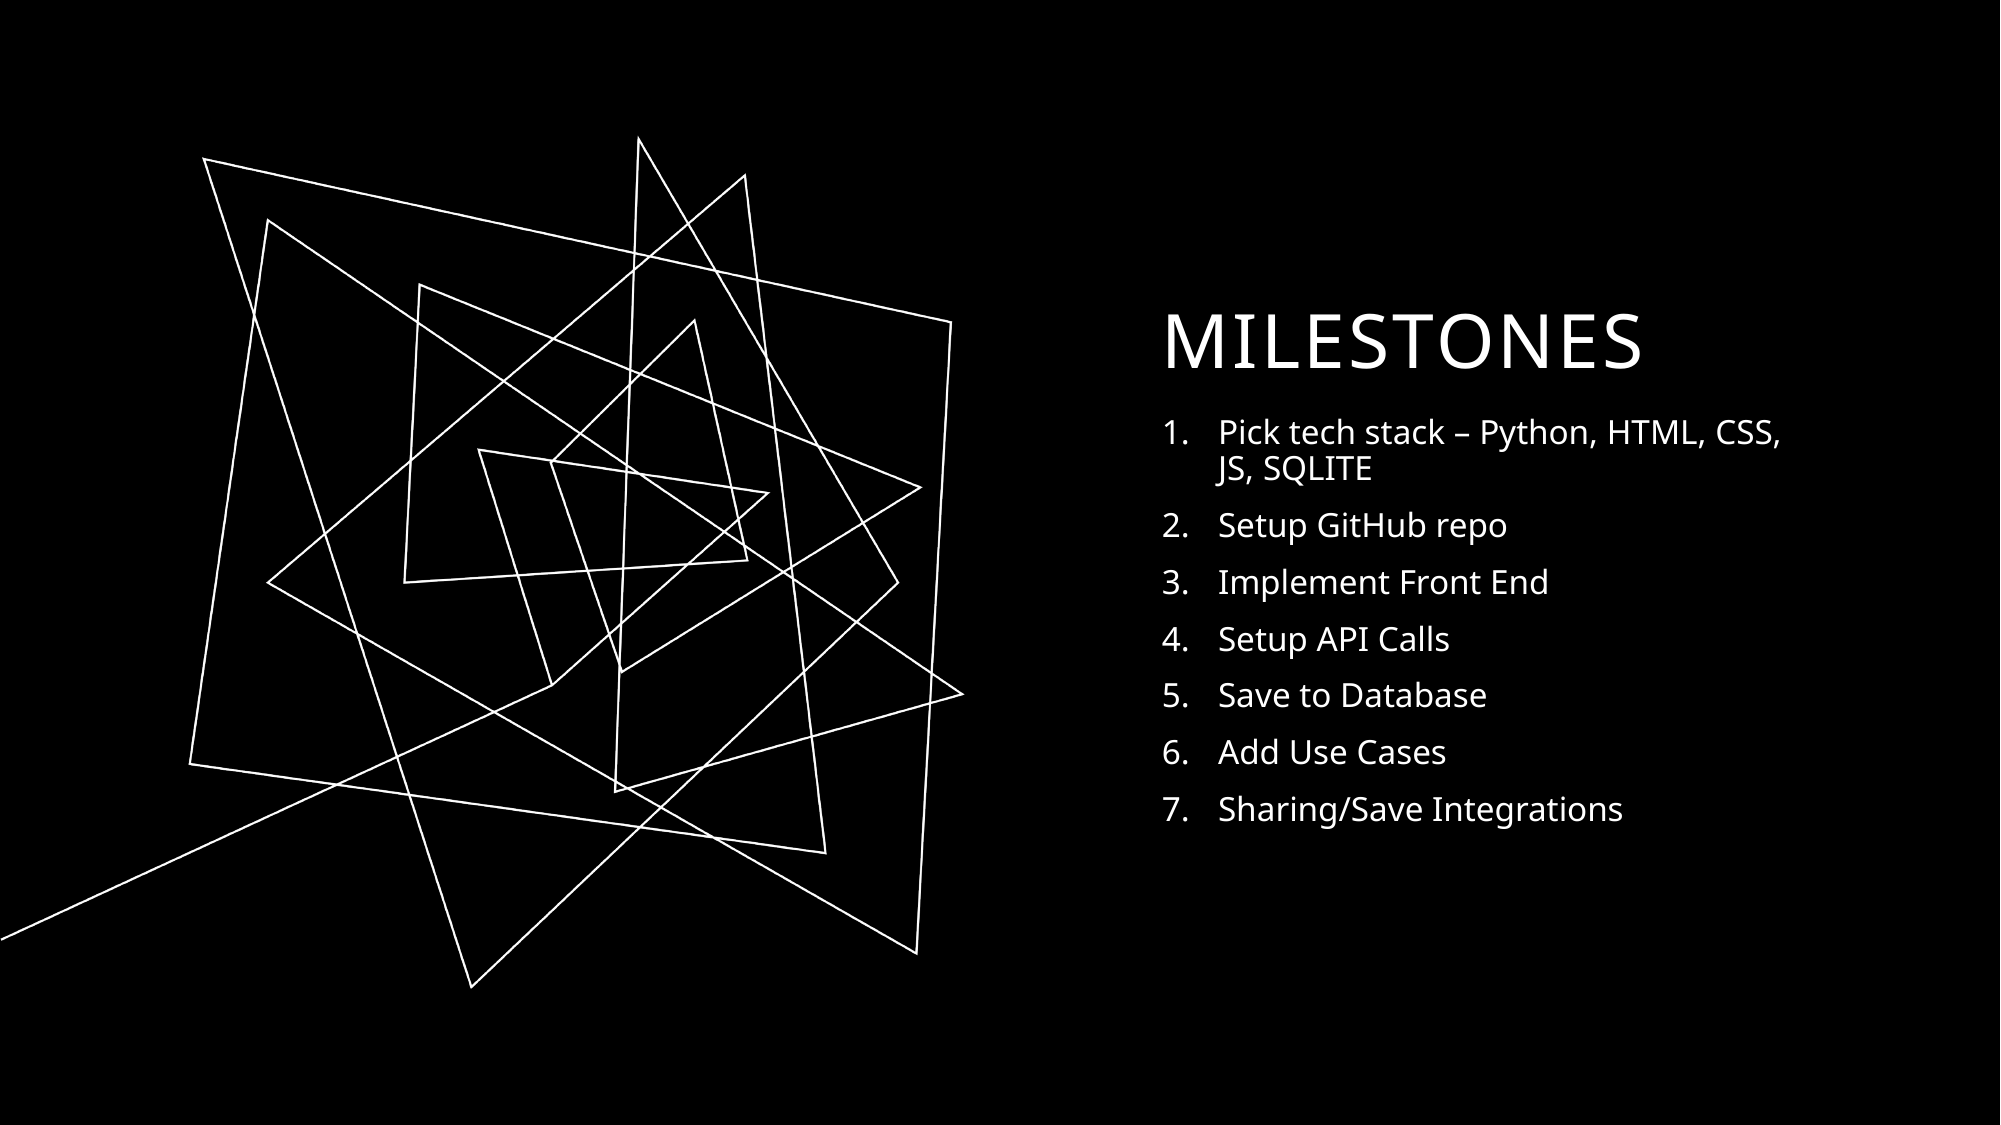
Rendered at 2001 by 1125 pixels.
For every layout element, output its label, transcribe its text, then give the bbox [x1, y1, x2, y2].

subtitle Pick tech stack – Python, HTML, CSS, JS, SQLITE Setup GitHub repo Implement Front End Setup API Calls Save to Database Add Use Cases Sharing/Save Integrations [1146, 408, 1833, 847]
picture [0, 135, 965, 989]
title Milestones [1146, 111, 1833, 393]
